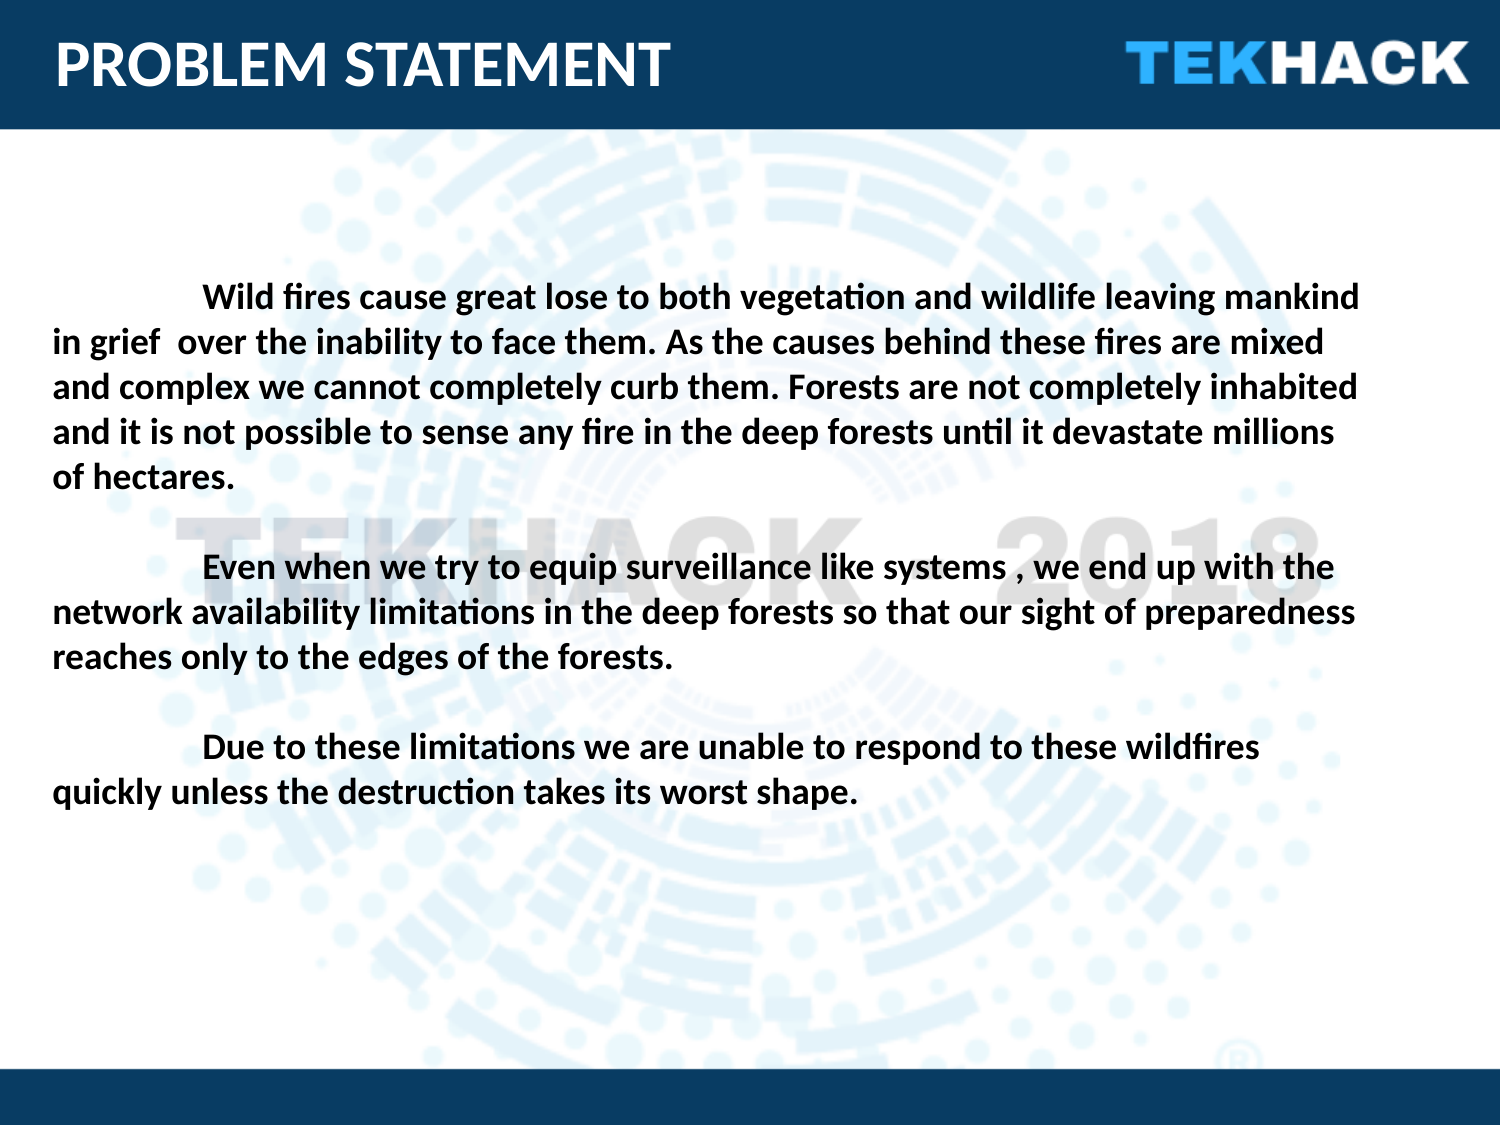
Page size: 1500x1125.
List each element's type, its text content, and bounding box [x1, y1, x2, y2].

text_box PROBLEM STATEMENT [40, 12, 687, 108]
text_box Wild fires cause great lose to both vegetation and wildlife leaving mankind in grief over the inability to face them. As the causes behind these fires are mixed and complex we cannot completely curb them. Forests are not completely inhabited and it is not possible to sense any fire in the deep forests until it devastate millions of hectares. Even when we try to equip surveillance like systems , we end up with the network availability limitations in the deep forests so that our sight of preparedness reaches only to the edges of the forests. Due to these limitations we are unable to respond to these wildfires quickly unless the destruction takes its worst shape. [37, 174, 1388, 1125]
picture [0, 0, 1500, 1125]
